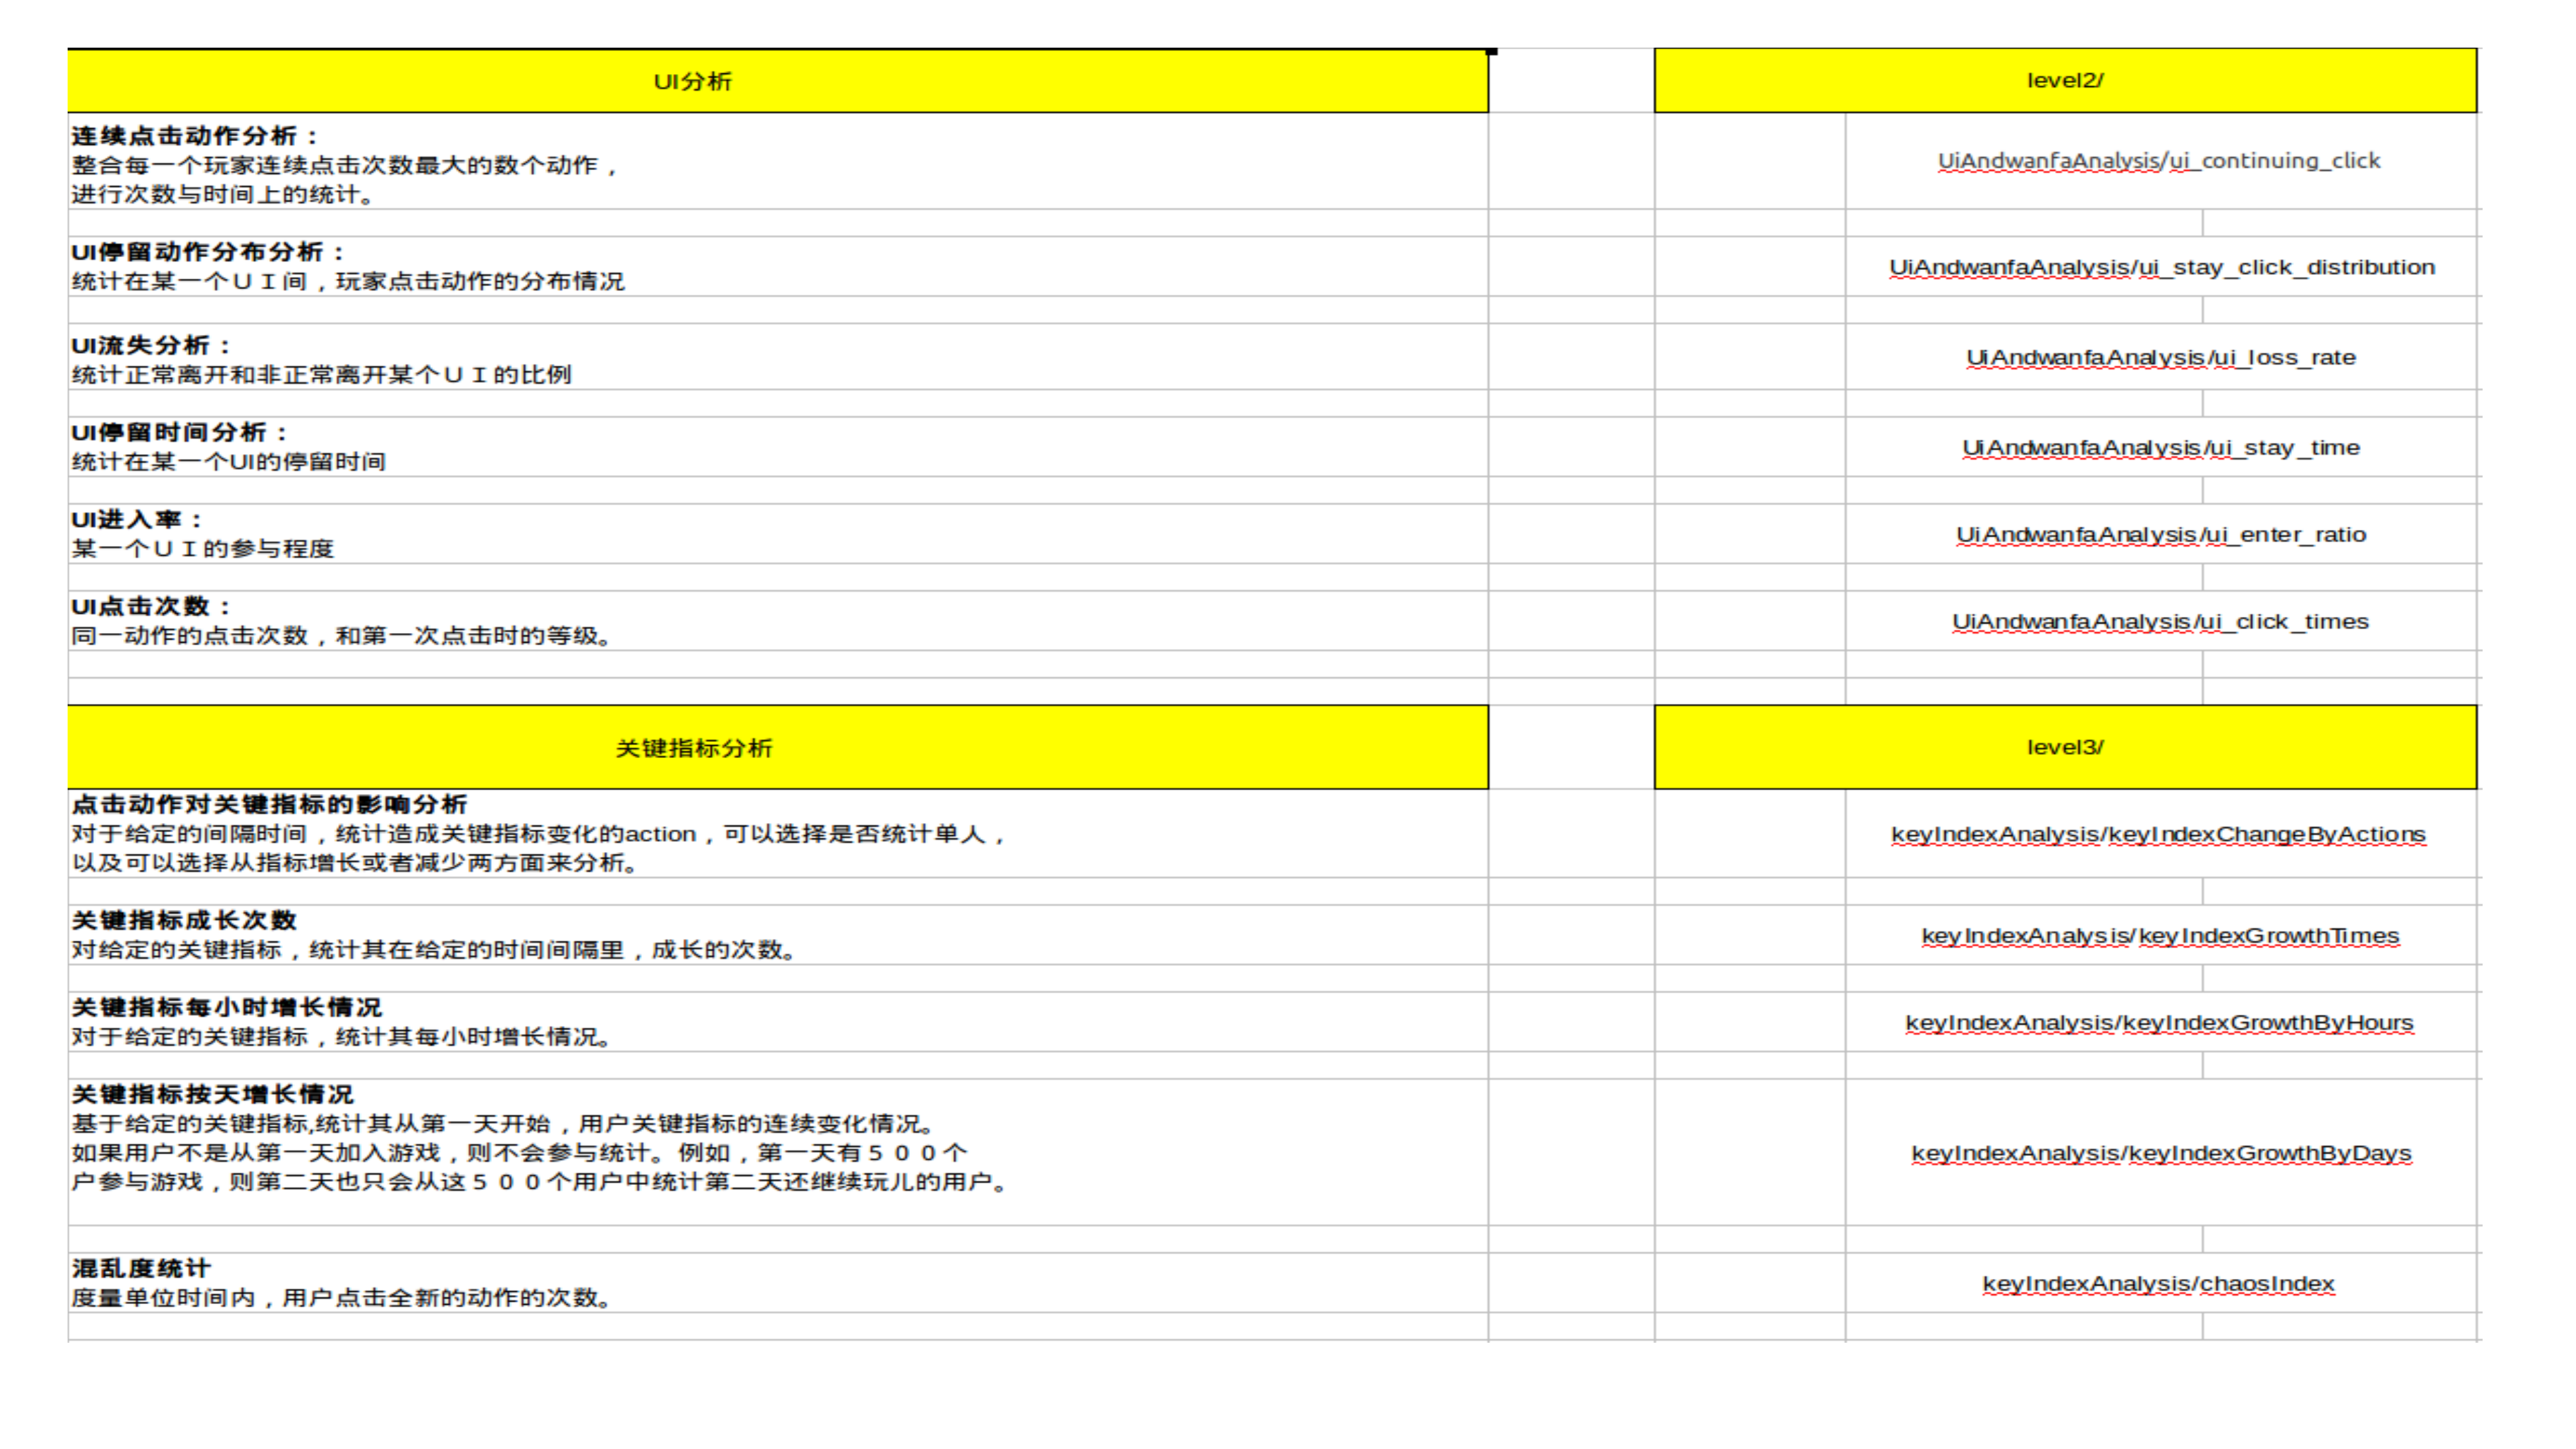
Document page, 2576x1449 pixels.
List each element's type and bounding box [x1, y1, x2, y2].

picture [67, 48, 2483, 1343]
